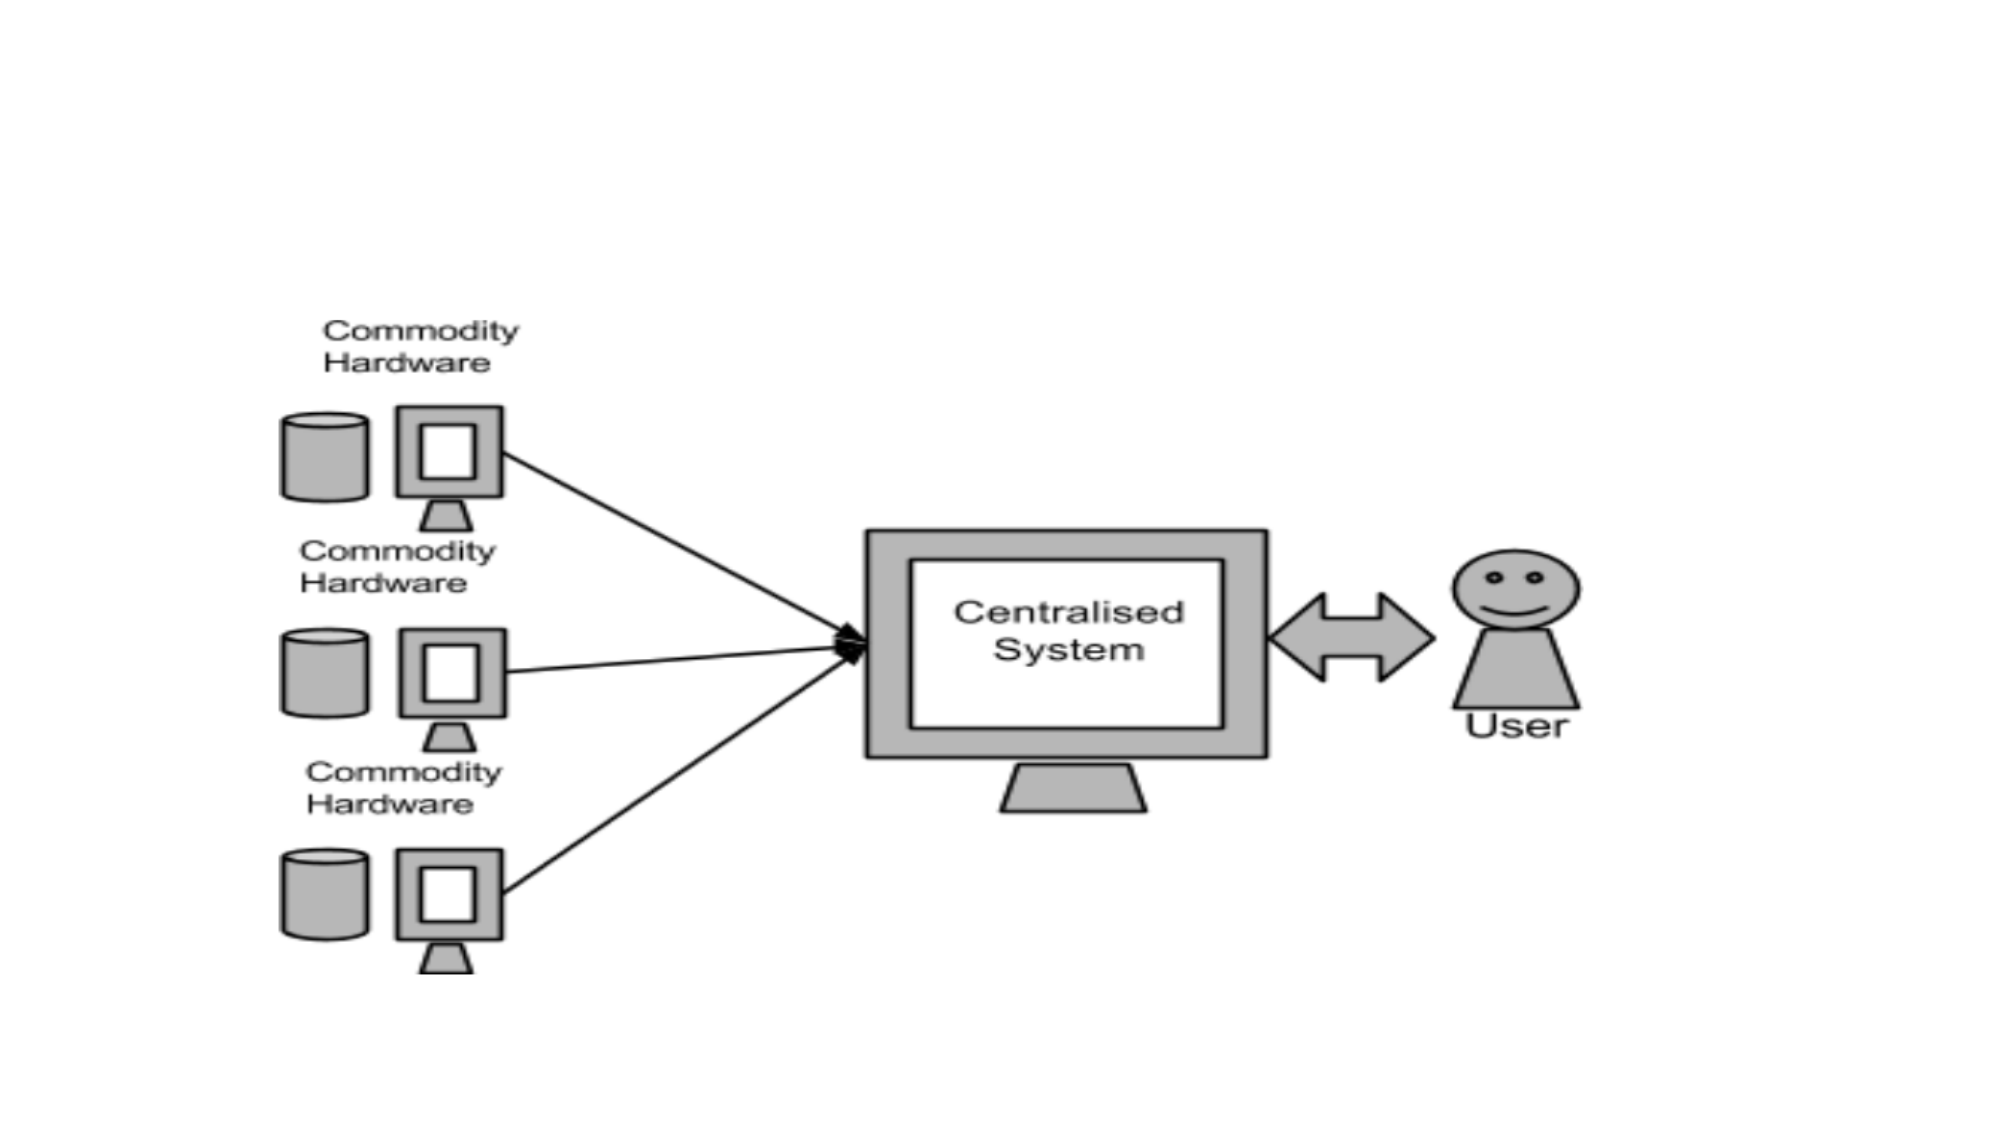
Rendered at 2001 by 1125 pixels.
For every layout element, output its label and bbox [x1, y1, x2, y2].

list [137, 301, 1863, 1012]
